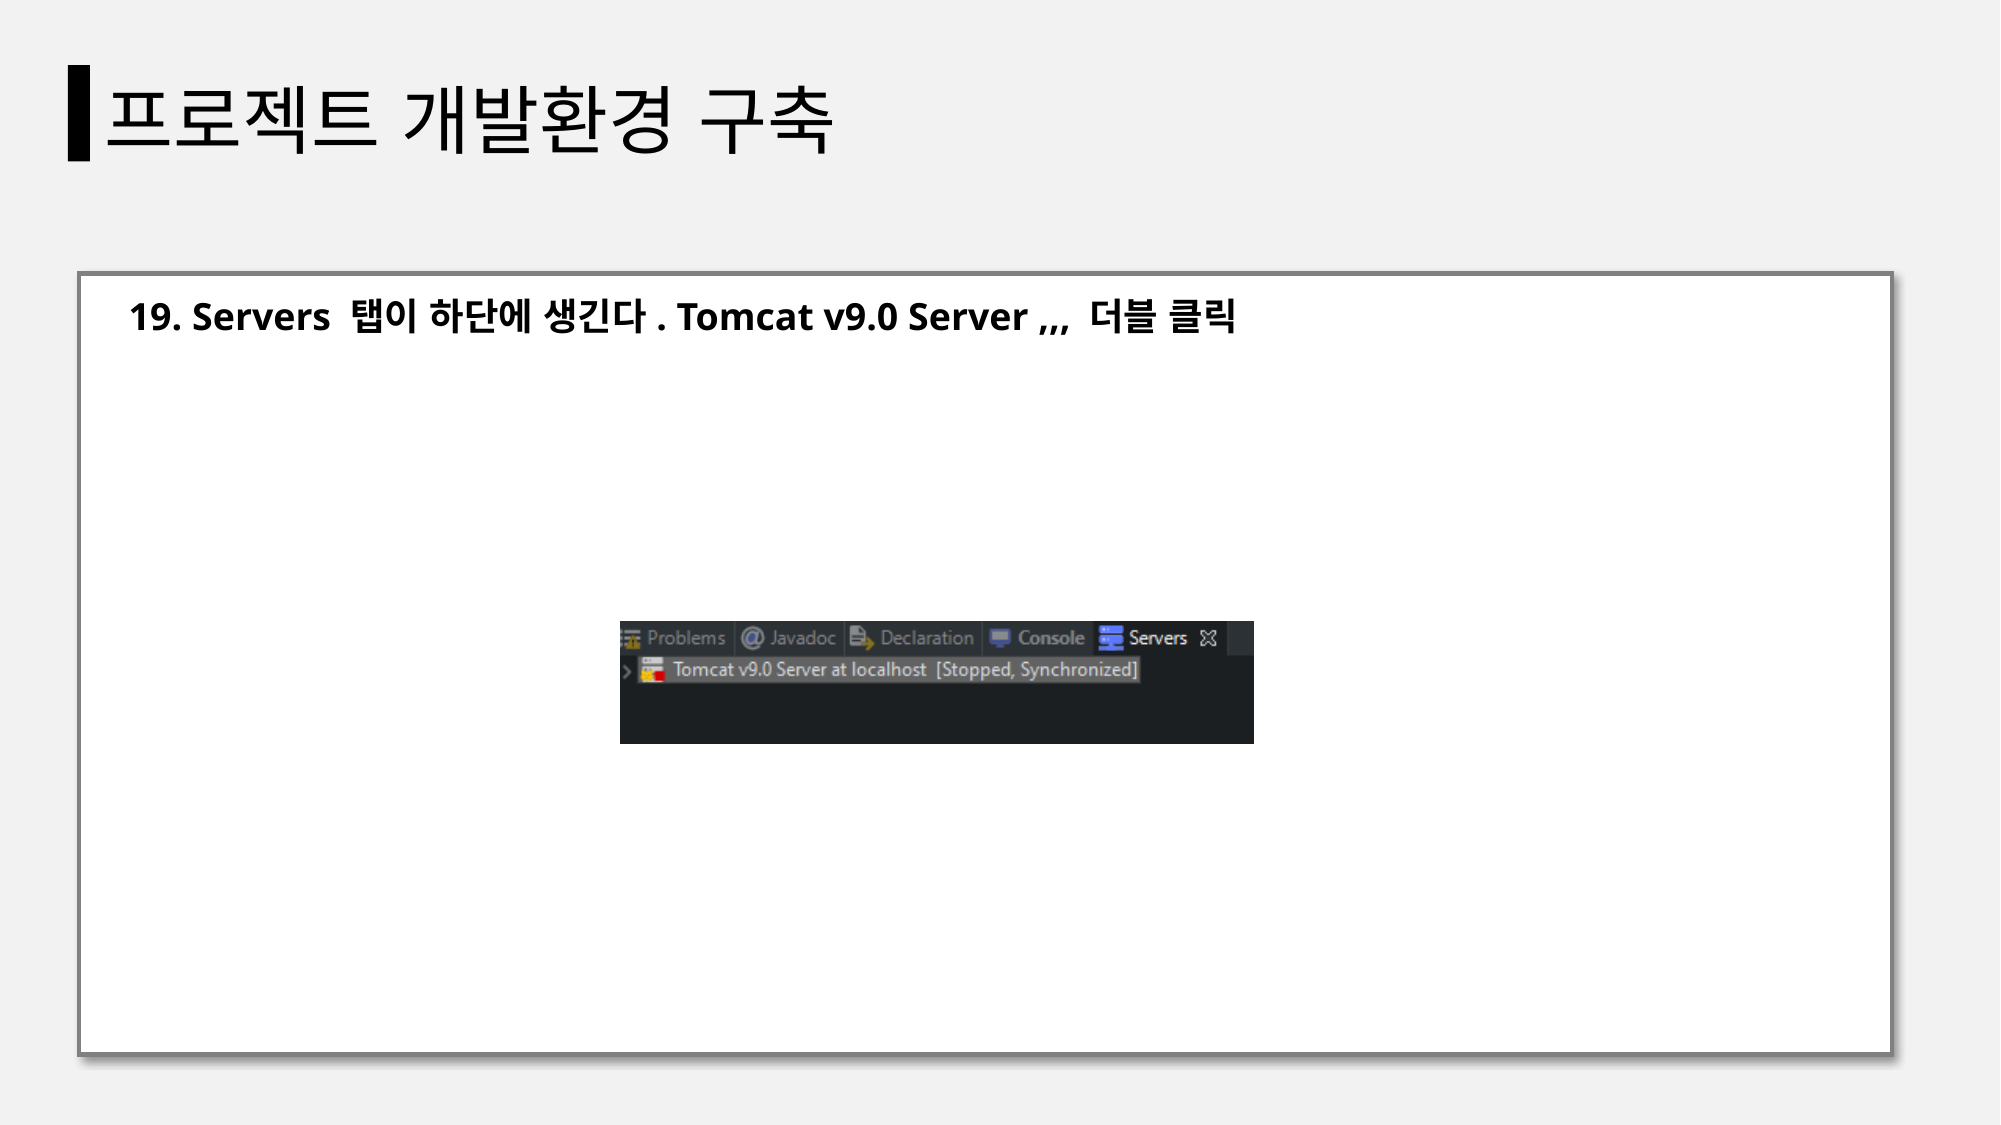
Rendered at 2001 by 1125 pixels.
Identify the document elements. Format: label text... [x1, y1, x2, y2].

text_box 프로젝트 개발환경 구축 [89, 57, 1553, 172]
picture [620, 621, 1254, 744]
text_box [67, 64, 89, 162]
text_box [78, 273, 1893, 1055]
